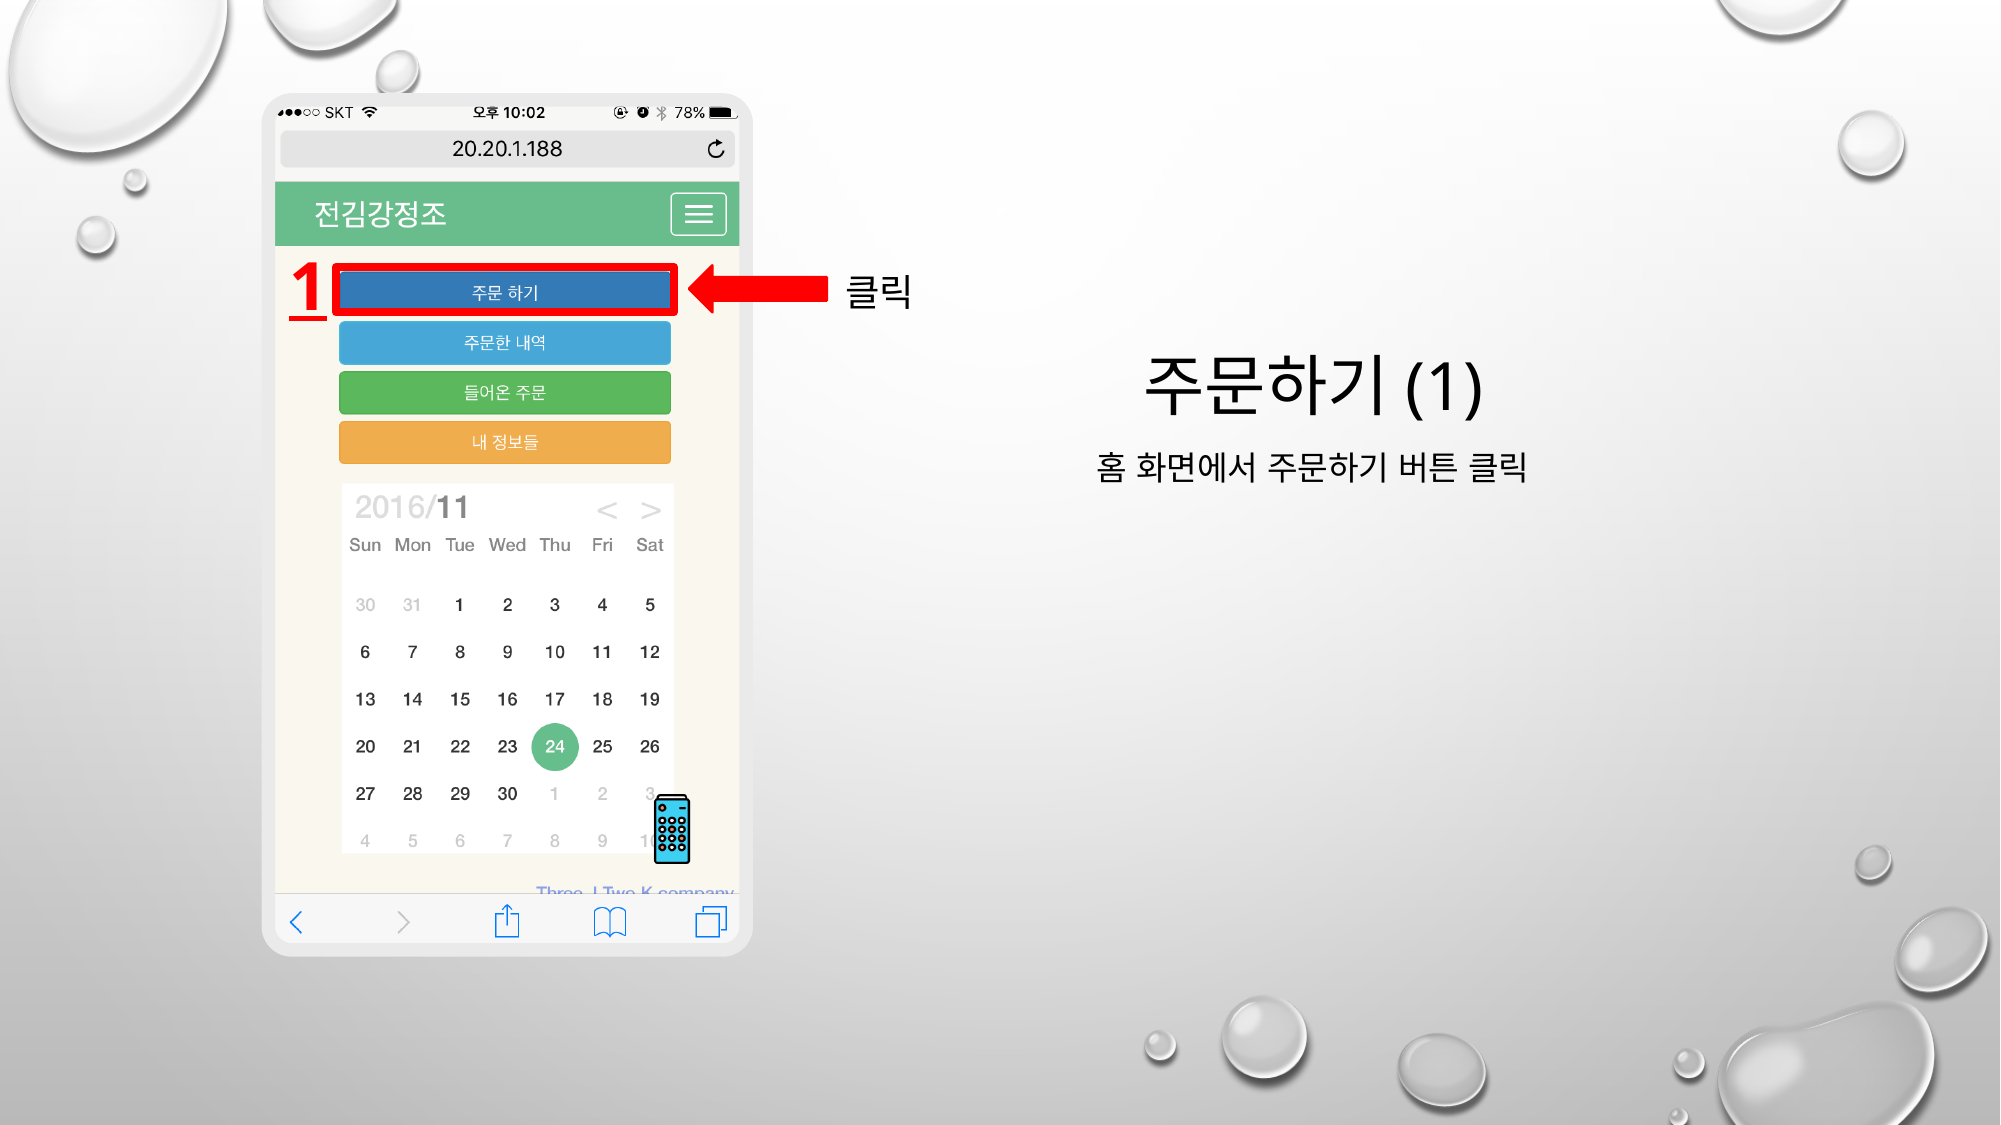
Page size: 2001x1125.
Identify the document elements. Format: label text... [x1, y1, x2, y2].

text_box 클릭 [830, 261, 929, 322]
list 홈 화면에서 주문하기 버튼 클릭 [826, 431, 1801, 950]
title 주문하기(1) [826, 99, 1801, 431]
text_box [752, 275, 829, 302]
picture [0, 0, 2000, 1125]
